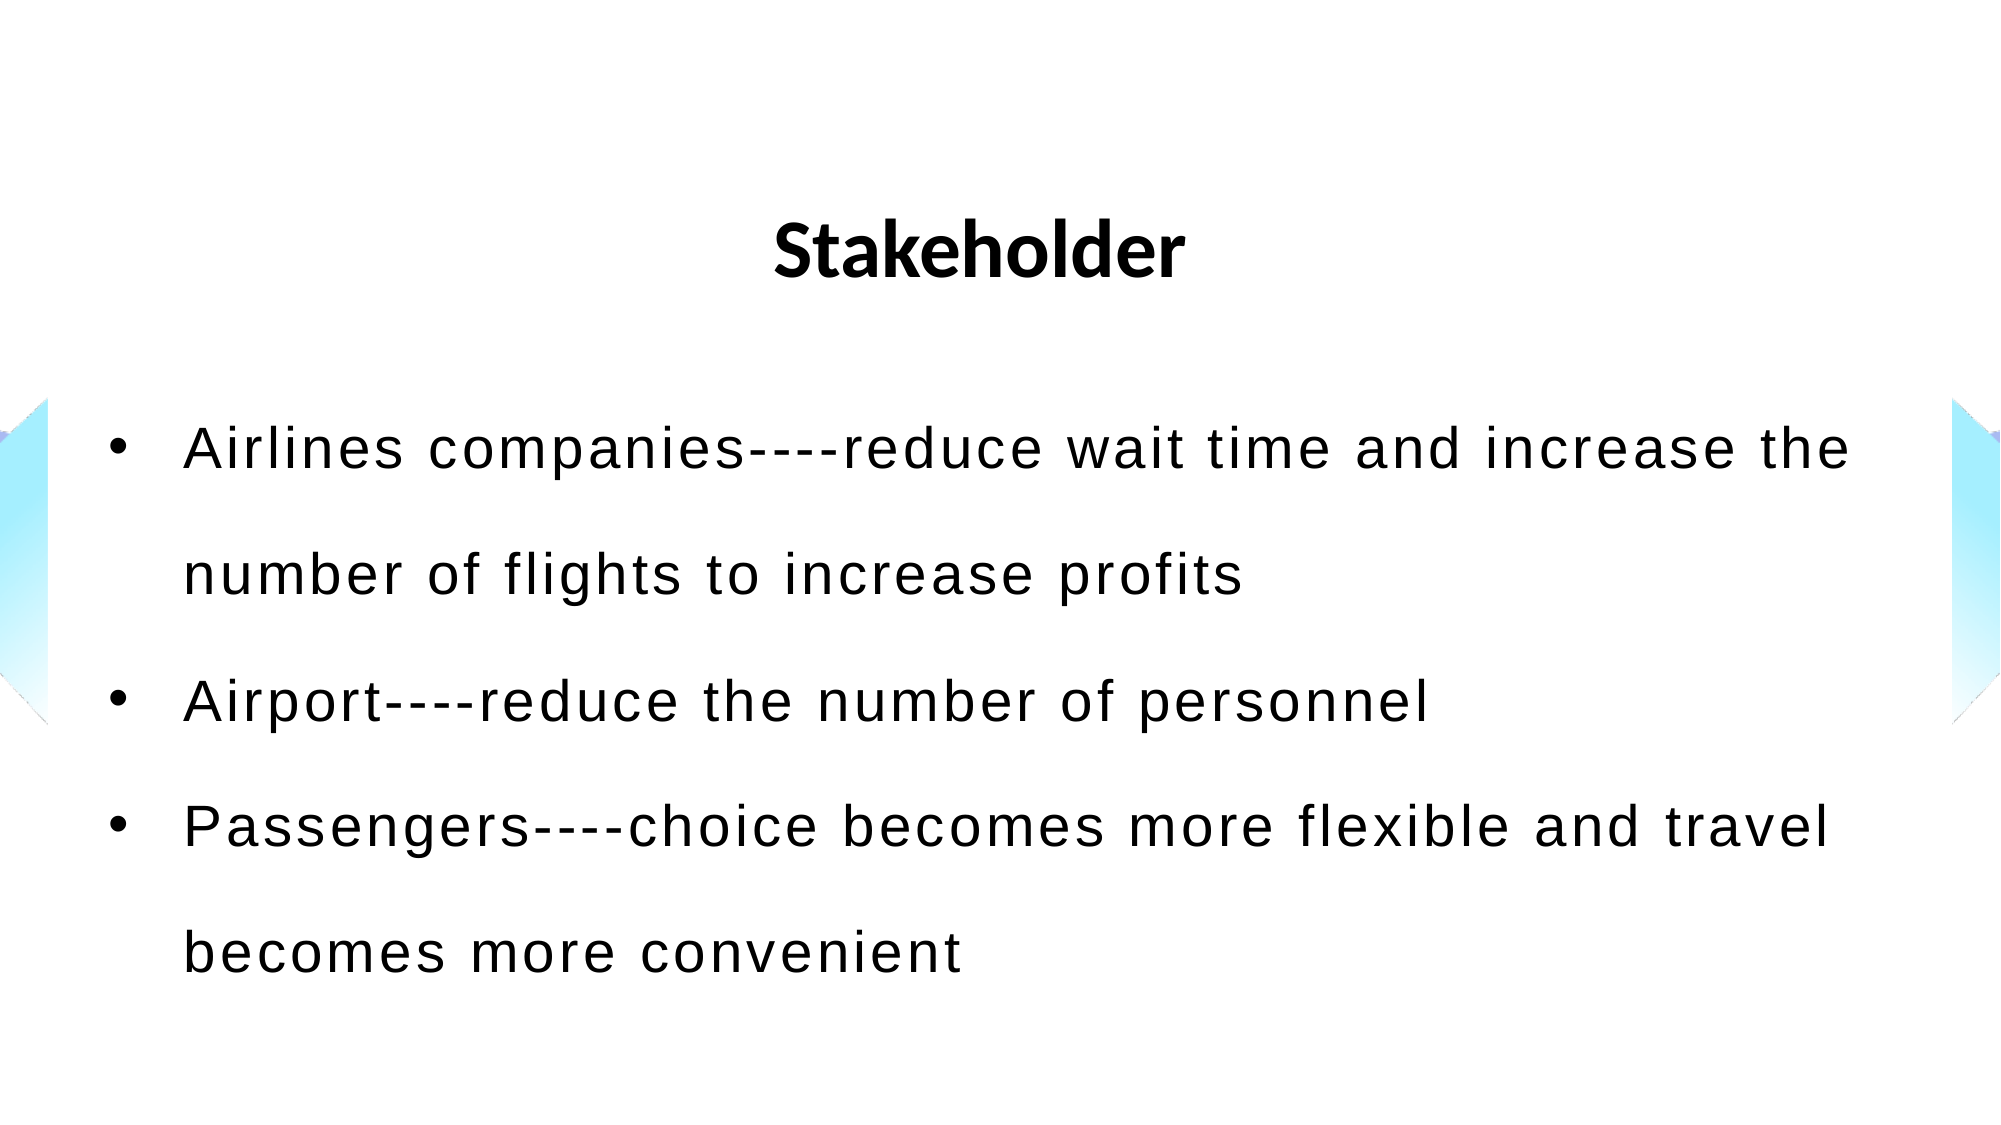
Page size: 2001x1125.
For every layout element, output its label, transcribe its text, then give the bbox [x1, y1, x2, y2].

subtitle Airlines companies----reduce wait time and increase the number of flights to increase profits Airport----reduce the number of personnel Passengers----choice becomes more flexible and travel becomes more convenient [108, 354, 1938, 935]
text_box Stakeholder [592, 186, 1368, 302]
picture [0, 229, 47, 896]
picture [1952, 229, 2000, 896]
